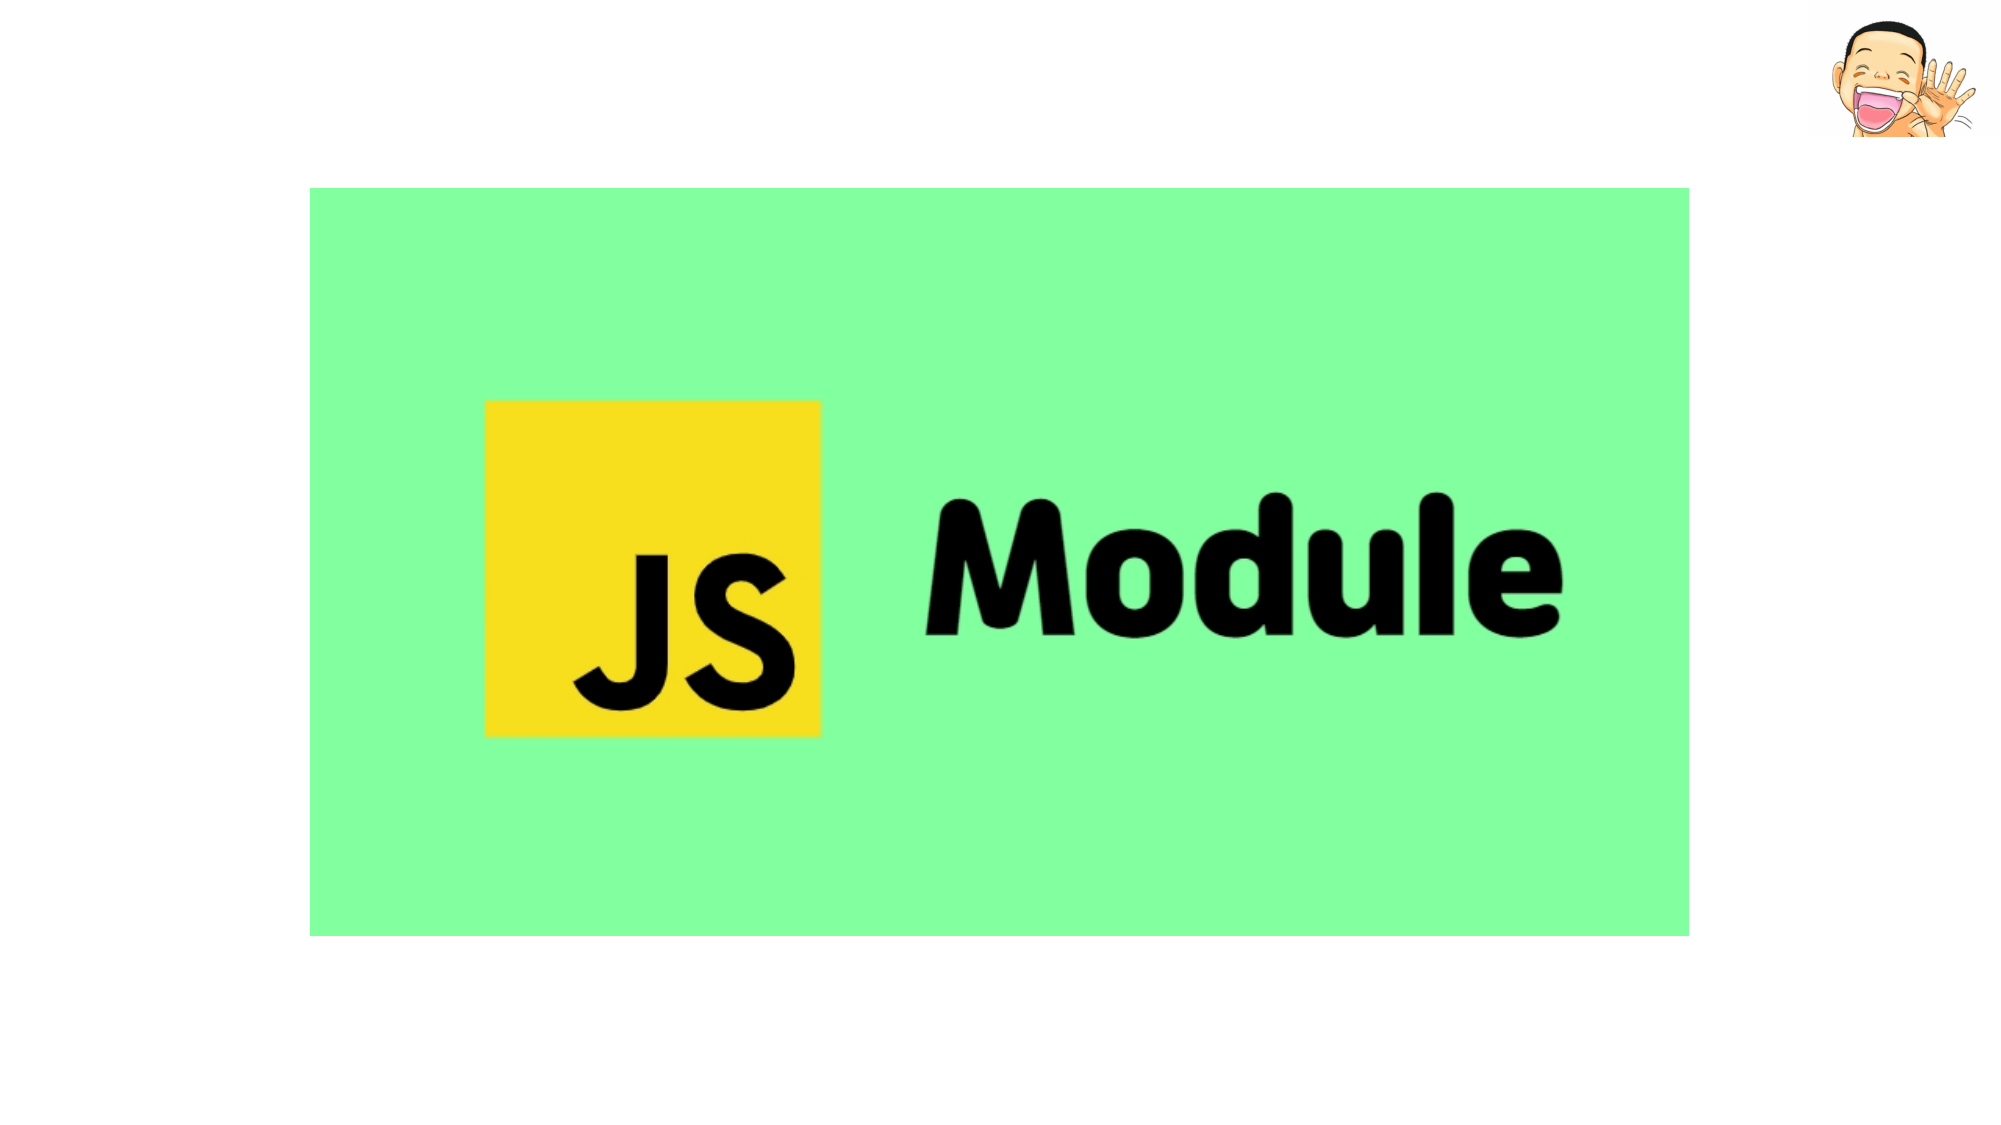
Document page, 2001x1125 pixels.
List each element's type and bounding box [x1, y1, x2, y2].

picture [310, 188, 1689, 936]
picture [1808, 0, 2000, 137]
